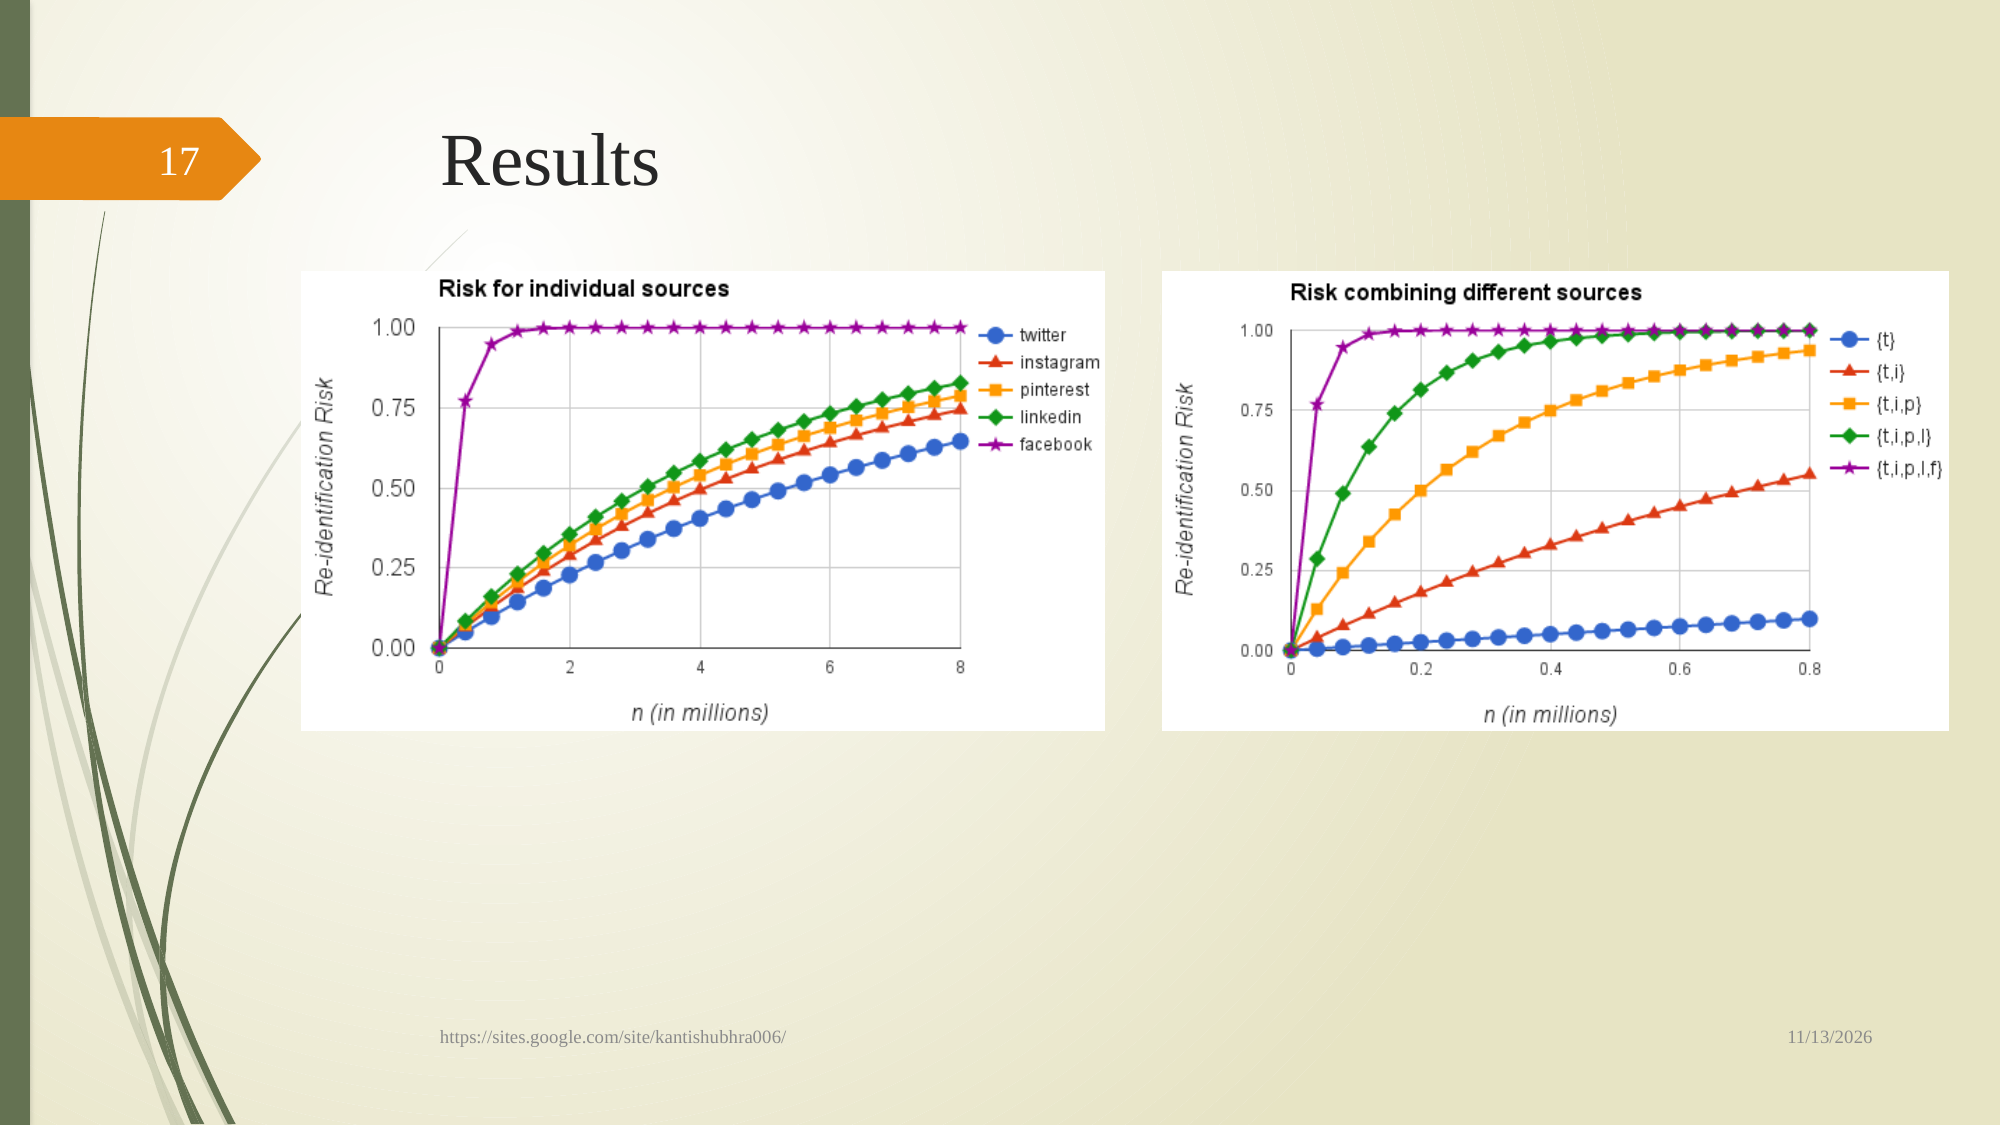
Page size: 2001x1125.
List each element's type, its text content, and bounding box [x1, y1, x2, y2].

footer https://sites.google.com/site/kantishubhra006/ [424, 1006, 1675, 1067]
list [1162, 271, 1949, 731]
title Results [425, 102, 1888, 313]
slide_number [1699, 1005, 1888, 1067]
slide_number 17 [87, 129, 216, 190]
picture [301, 271, 1105, 731]
